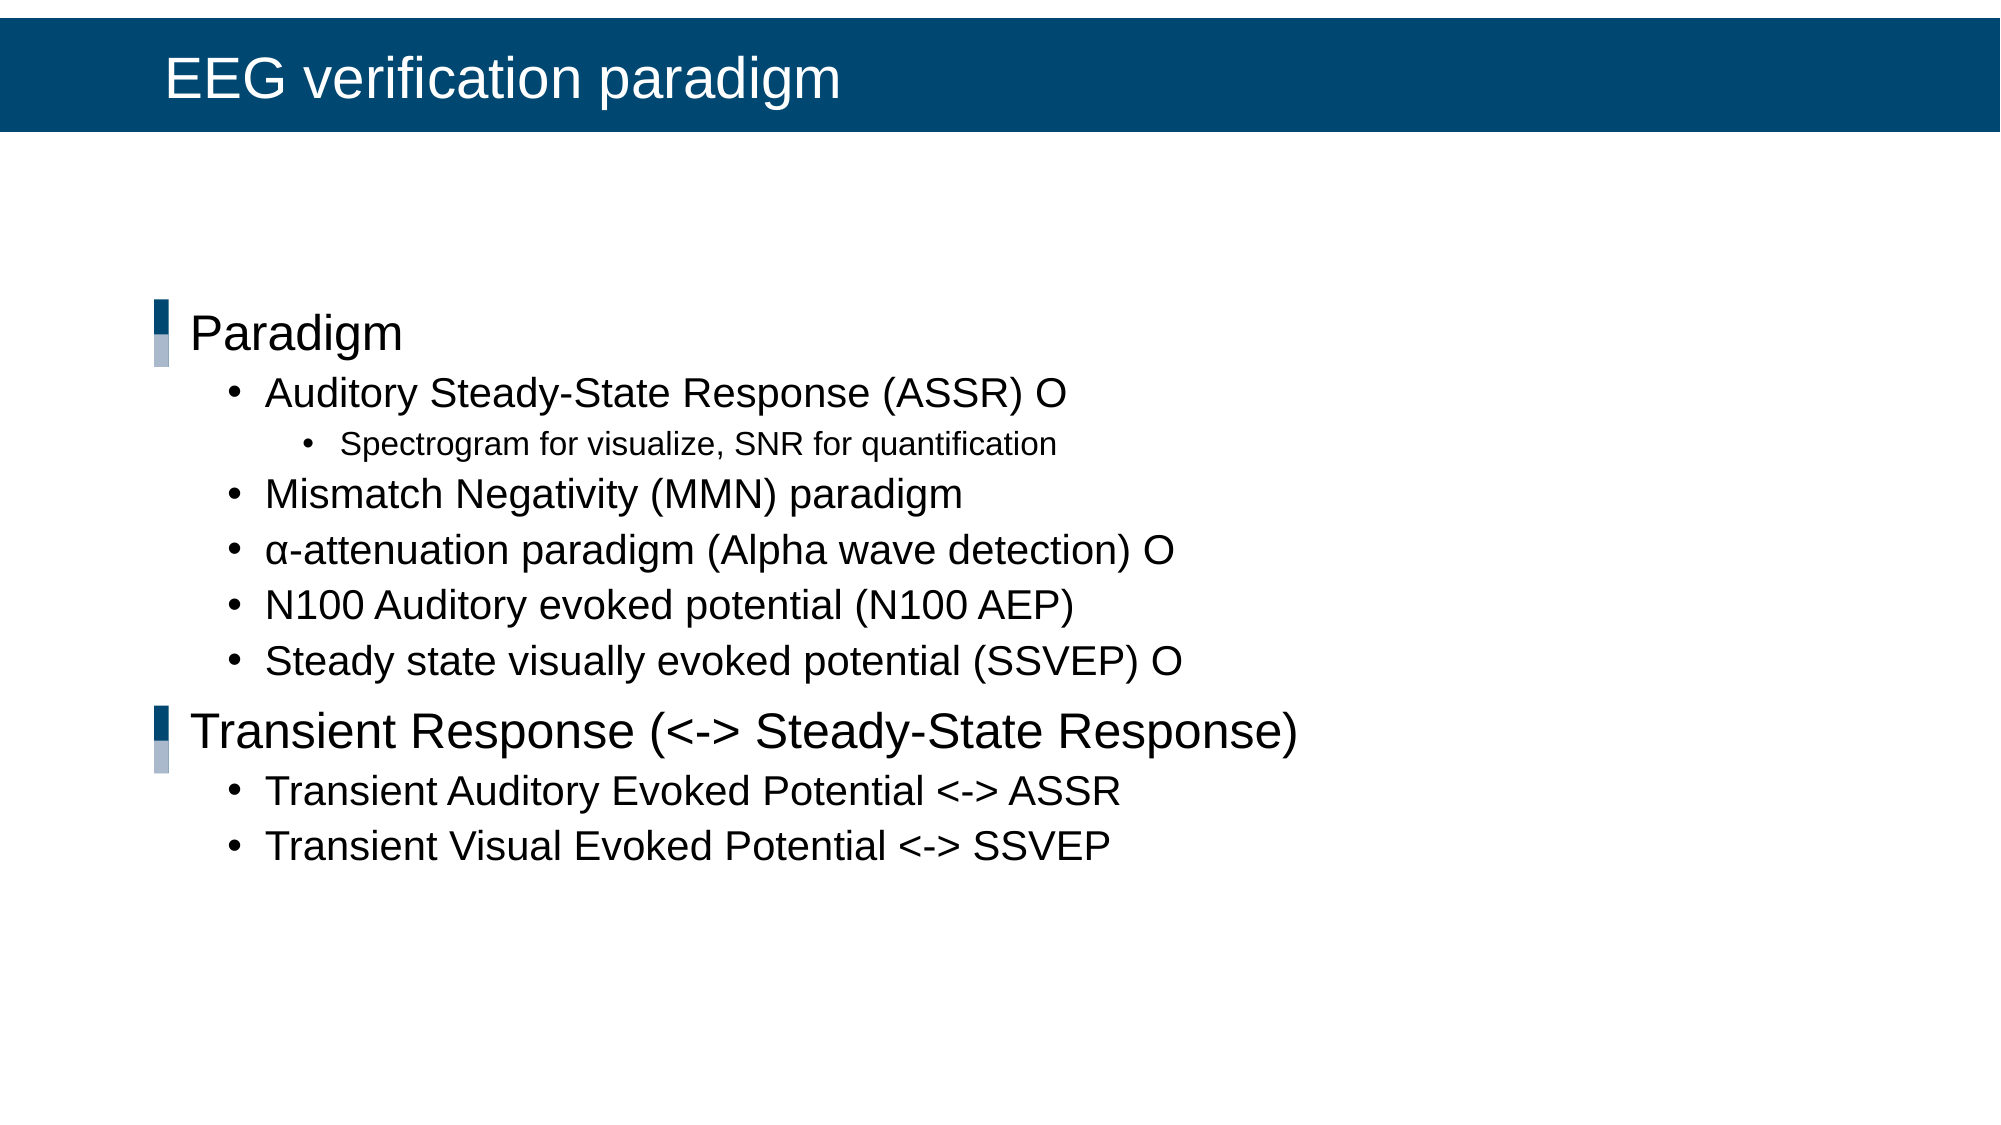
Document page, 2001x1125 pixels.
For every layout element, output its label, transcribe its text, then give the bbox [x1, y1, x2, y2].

text_box EEG verification paradigm [0, 17, 2000, 133]
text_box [153, 299, 169, 367]
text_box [153, 705, 169, 774]
list Paradigm Auditory Steady-State Response (ASSR) O Spectrogram for visualize, SNR for quantification Mismatch Negativity (MMN) paradigm α-attenuation paradigm (Alpha wave detection) O N100 Auditory evoked potential (N100 AEP) Steady state visually evoked potential (SSVEP) O Transient Response (<-> Steady-State Response) Transient Auditory Evoked Potential <-> ASSR Transient Visual Evoked Potential <-> SSVEP [137, 299, 1863, 1014]
